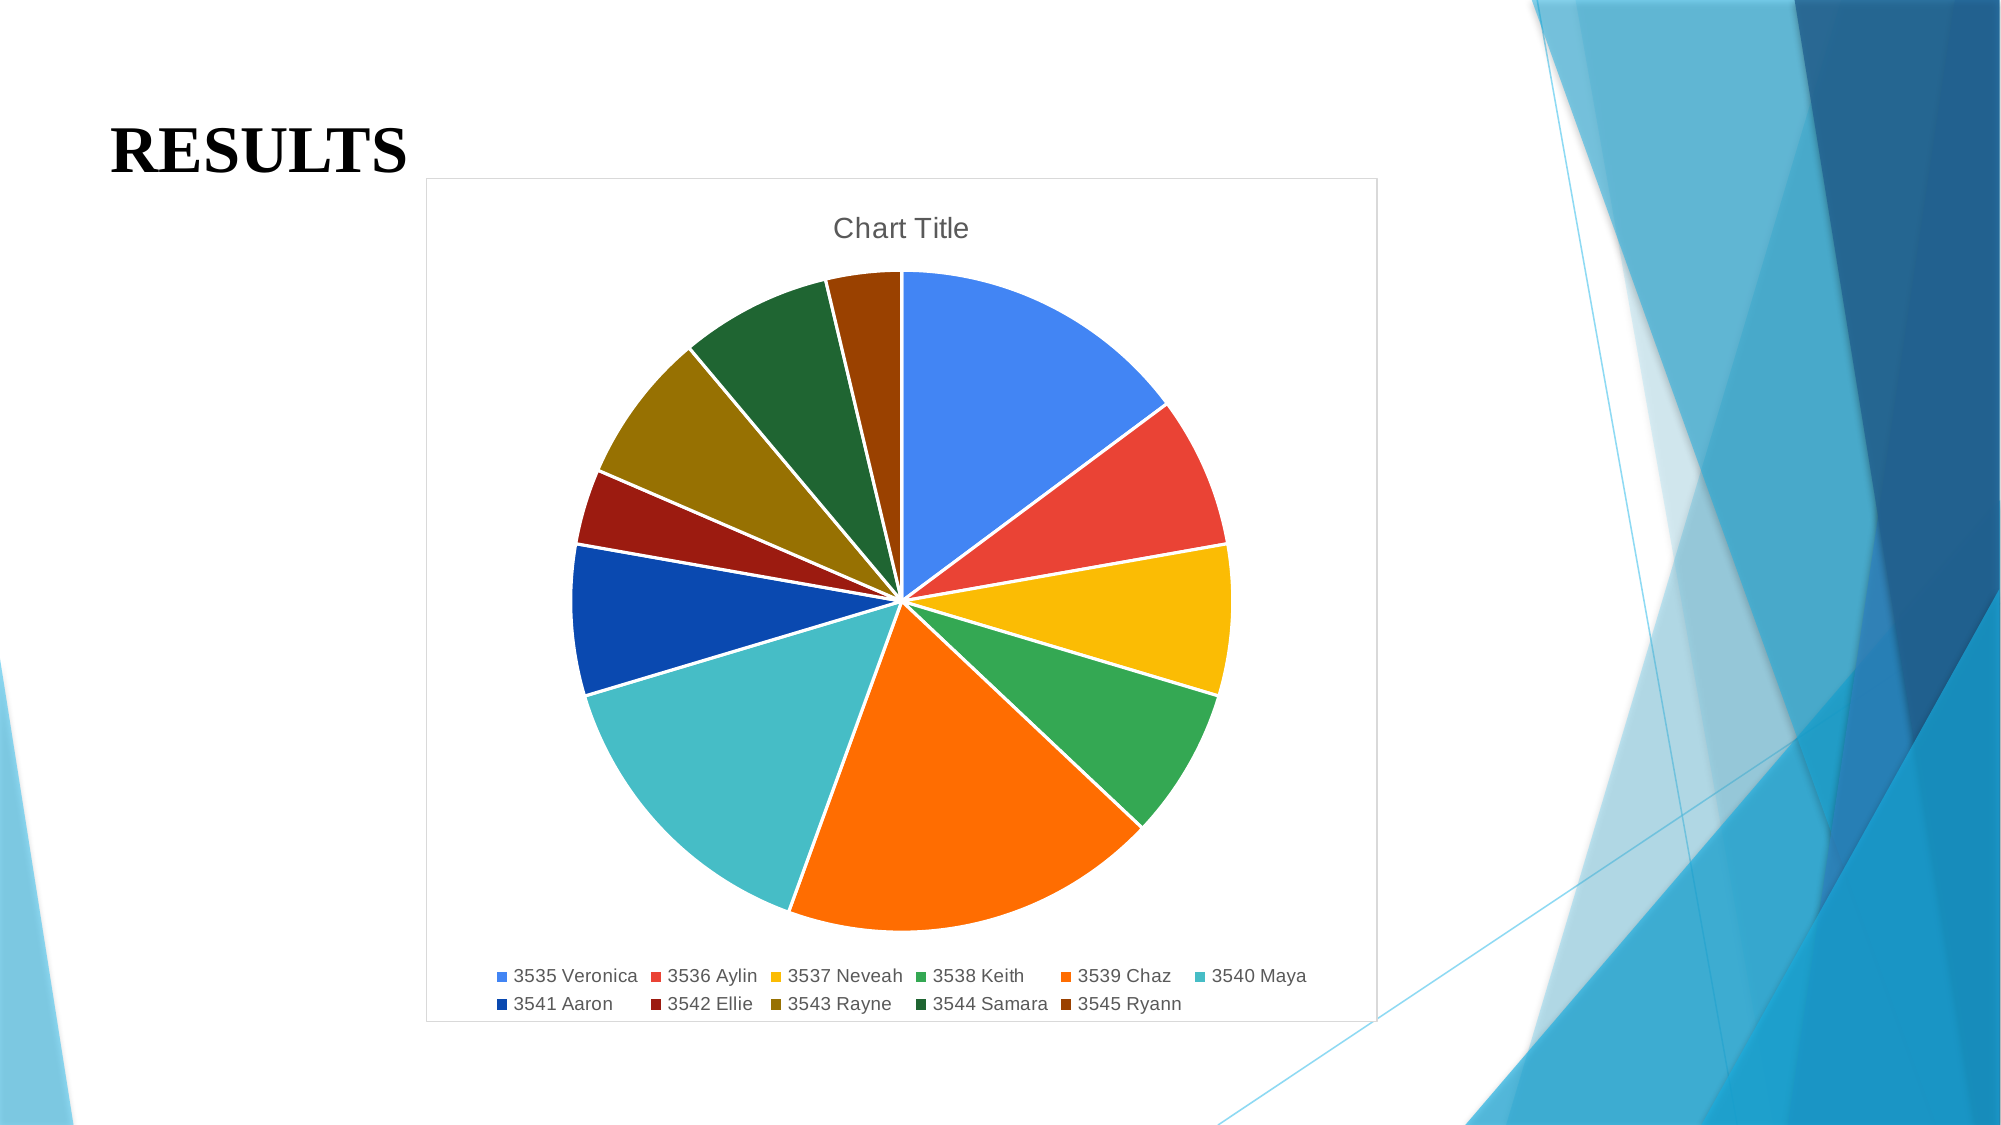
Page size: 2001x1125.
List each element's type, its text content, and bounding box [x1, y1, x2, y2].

text_box RESULTS [95, 98, 1235, 193]
chart [425, 176, 1379, 1023]
